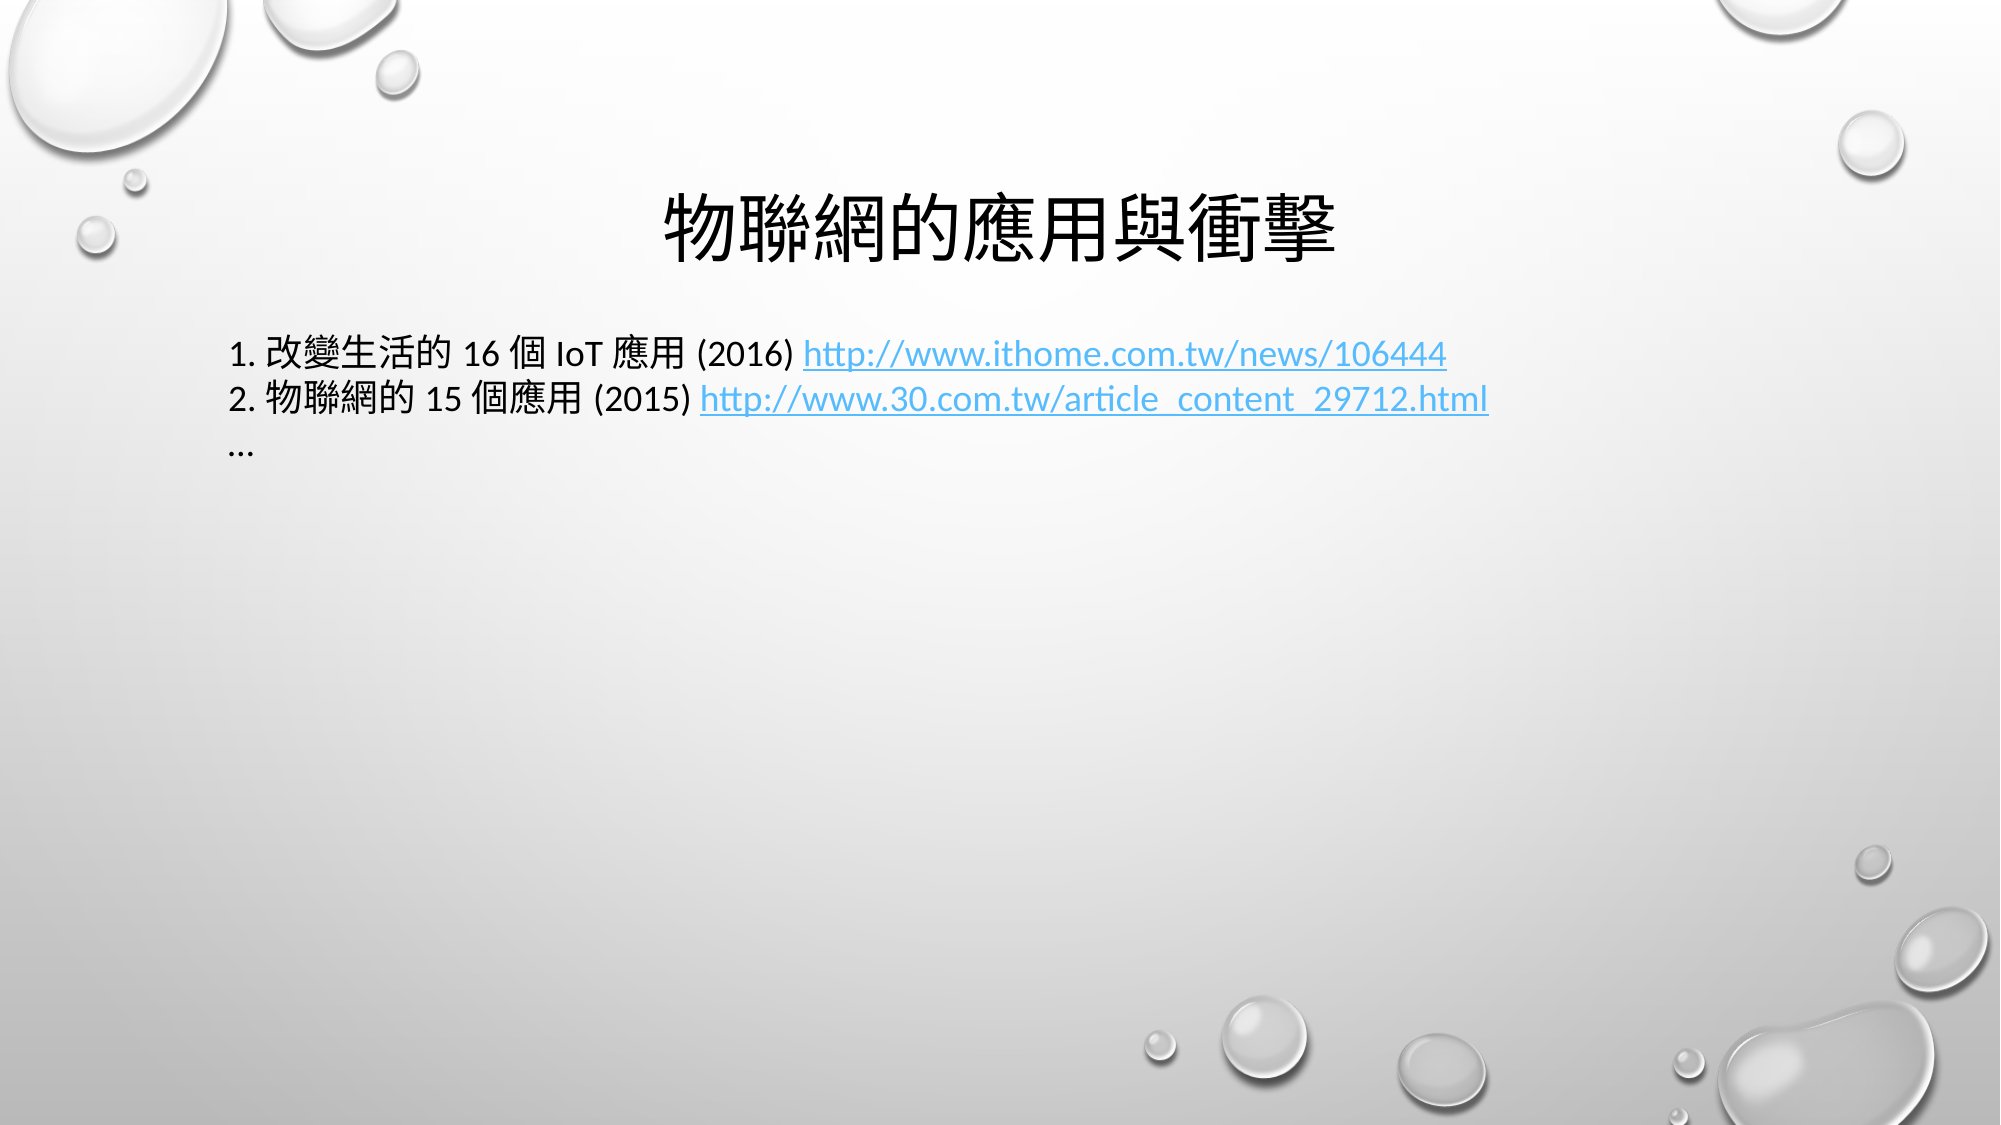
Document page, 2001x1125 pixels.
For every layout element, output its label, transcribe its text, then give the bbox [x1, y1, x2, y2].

text_box 1.改變生活的16個IoT應用(2016) http://www.ithome.com.tw/news/106444 2.物聯網的15個應用(2015) http://www.30.com.tw/article_content_29712.html … [213, 321, 1770, 471]
picture [0, 0, 2000, 1125]
title 物聯網的應用與衝擊 [149, 101, 1851, 364]
